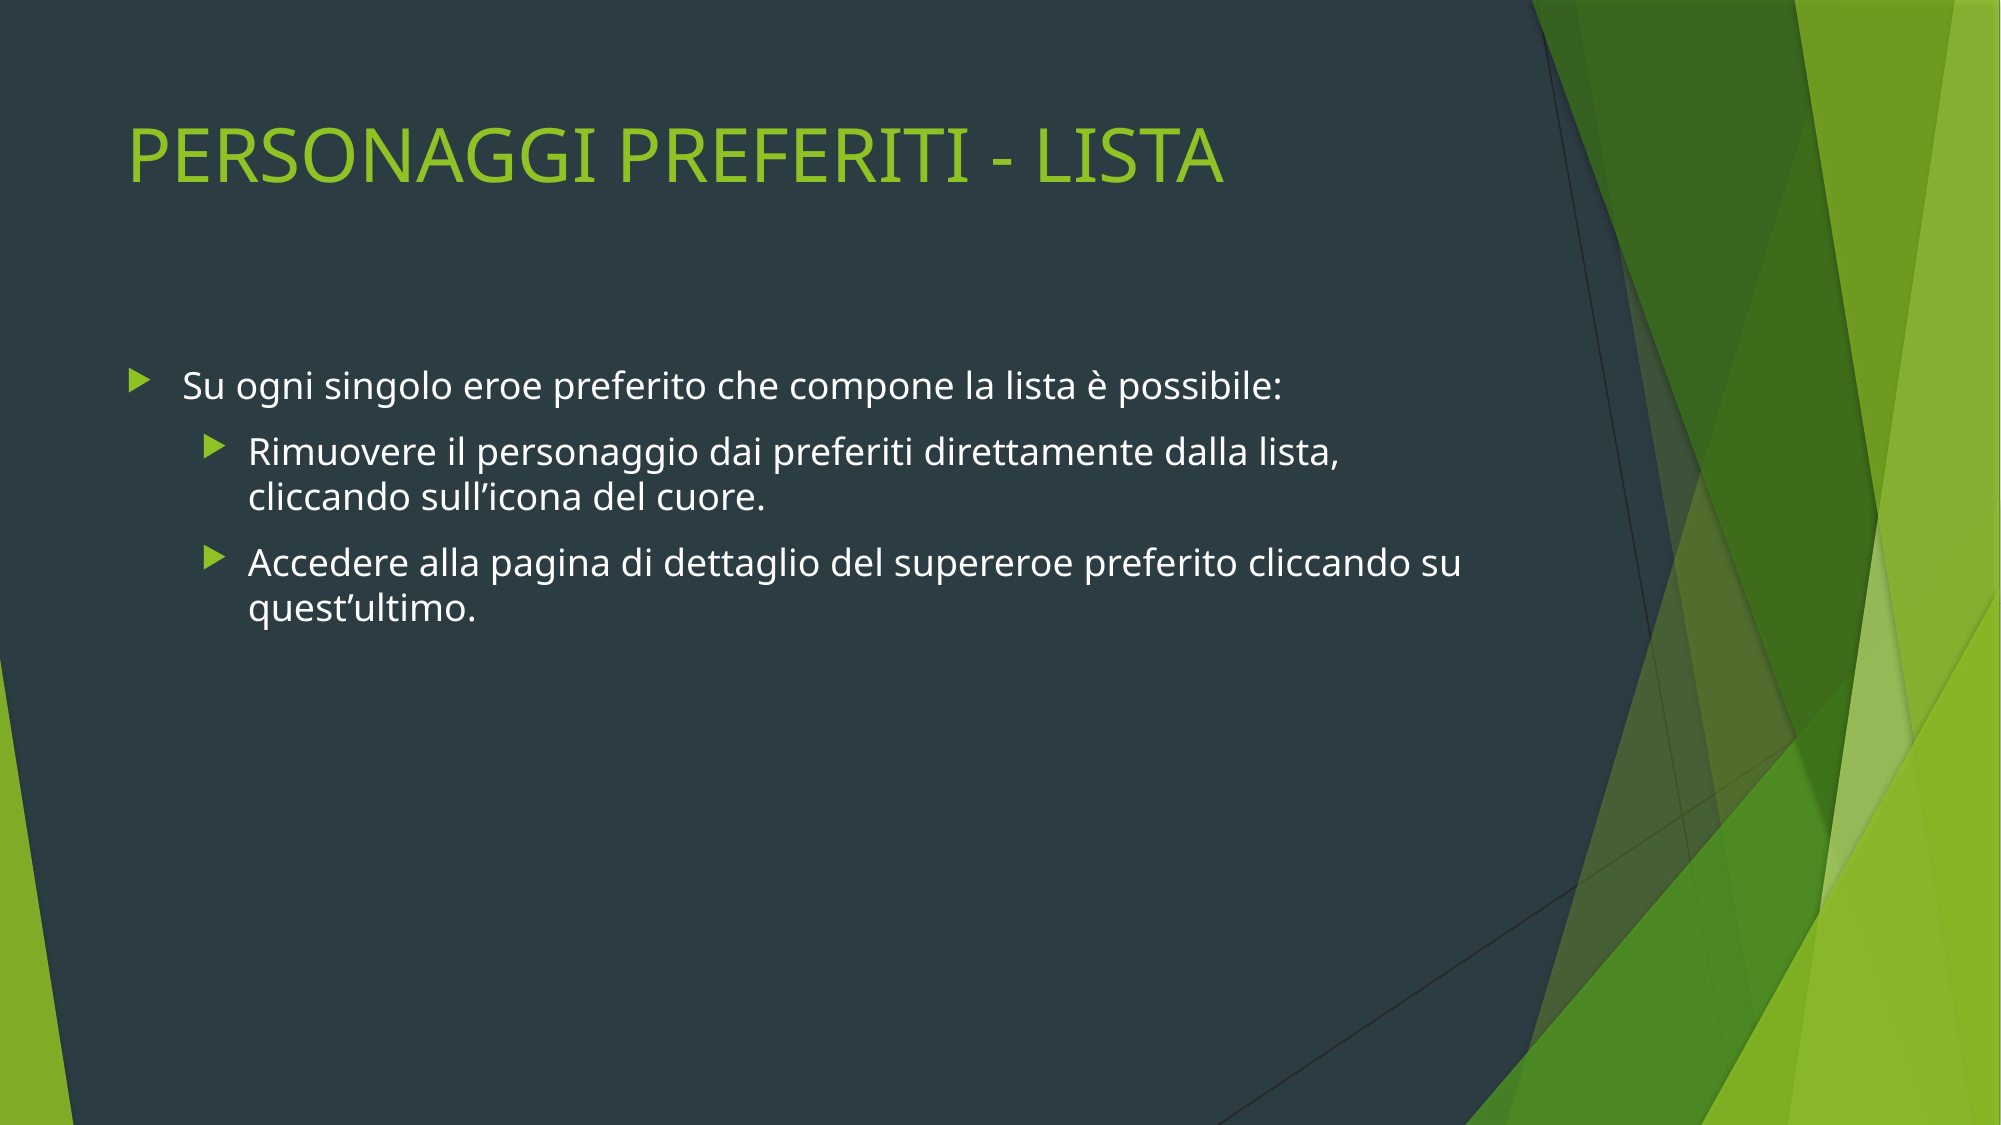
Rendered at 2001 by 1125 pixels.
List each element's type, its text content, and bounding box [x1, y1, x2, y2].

list Su ogni singolo eroe preferito che compone la lista è possibile: Rimuovere il personaggio dai preferiti direttamente dalla lista, cliccando sull’icona del cuore. Accedere alla pagina di dettaglio del supereroe preferito cliccando su quest’ultimo. [111, 354, 1527, 992]
title PERSONAGGI PREFERITI - LISTA [111, 99, 1522, 317]
